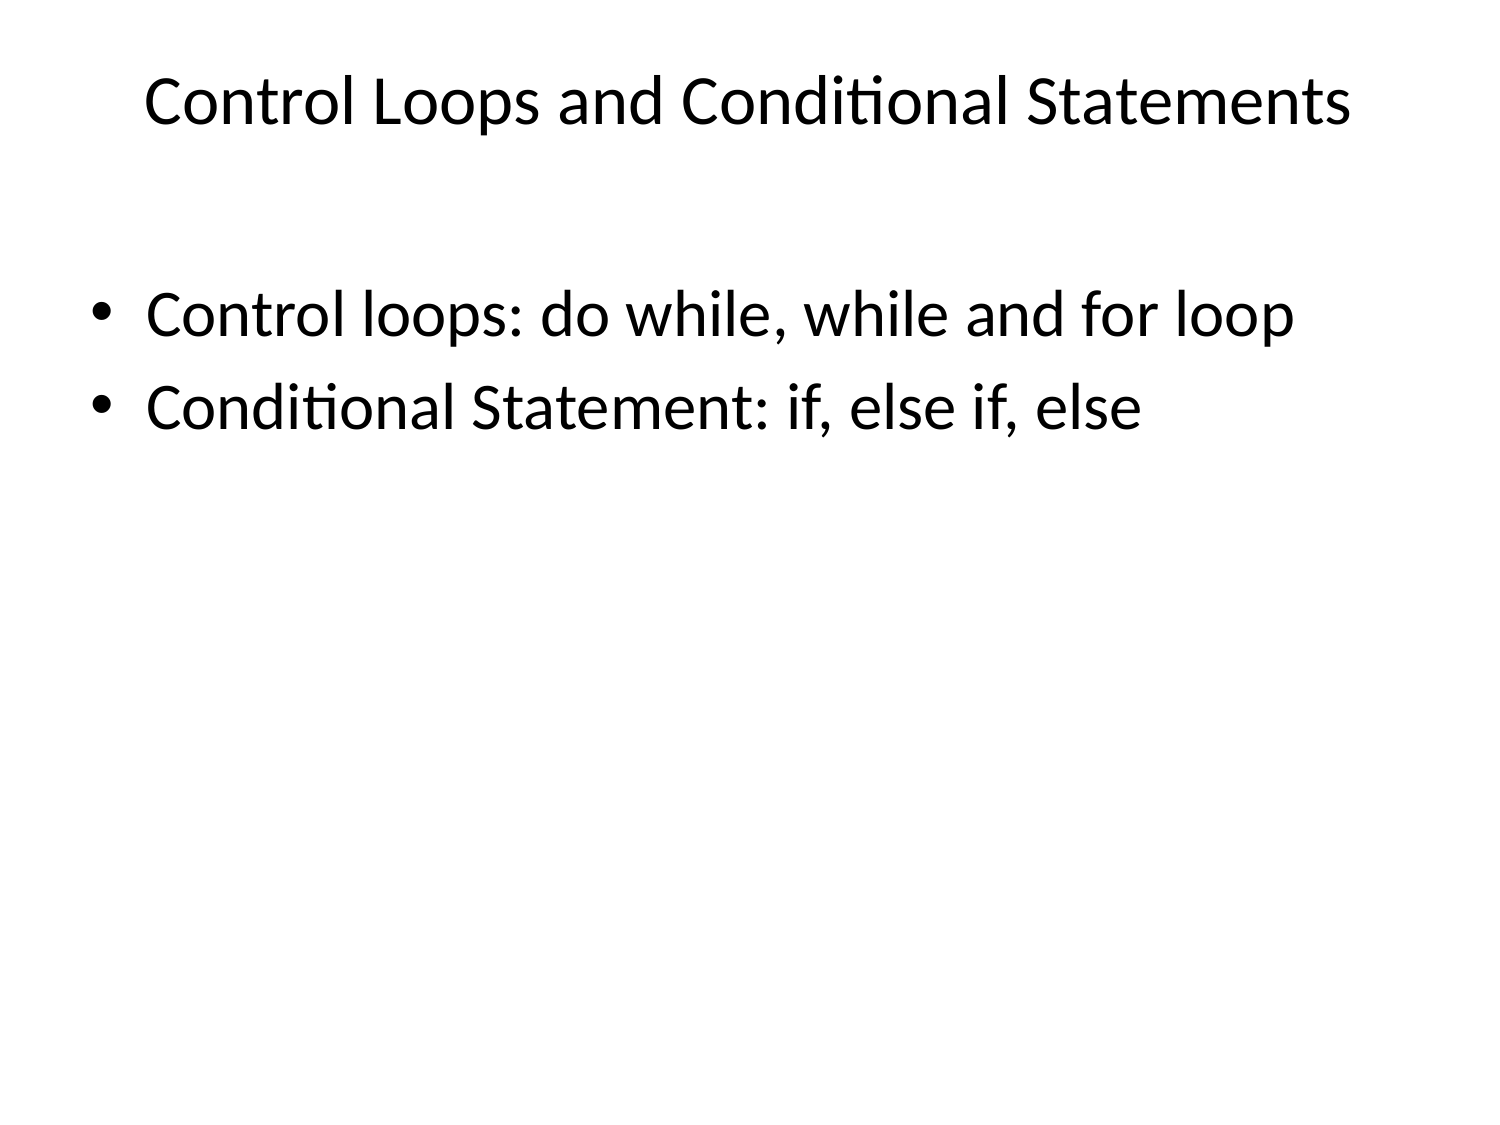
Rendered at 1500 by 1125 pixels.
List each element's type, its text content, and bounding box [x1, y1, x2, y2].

title Control Loops and Conditional Statements [75, 45, 1425, 233]
list Control loops: do while, while and for loop Conditional Statement: if, else if, else [75, 262, 1425, 1005]
